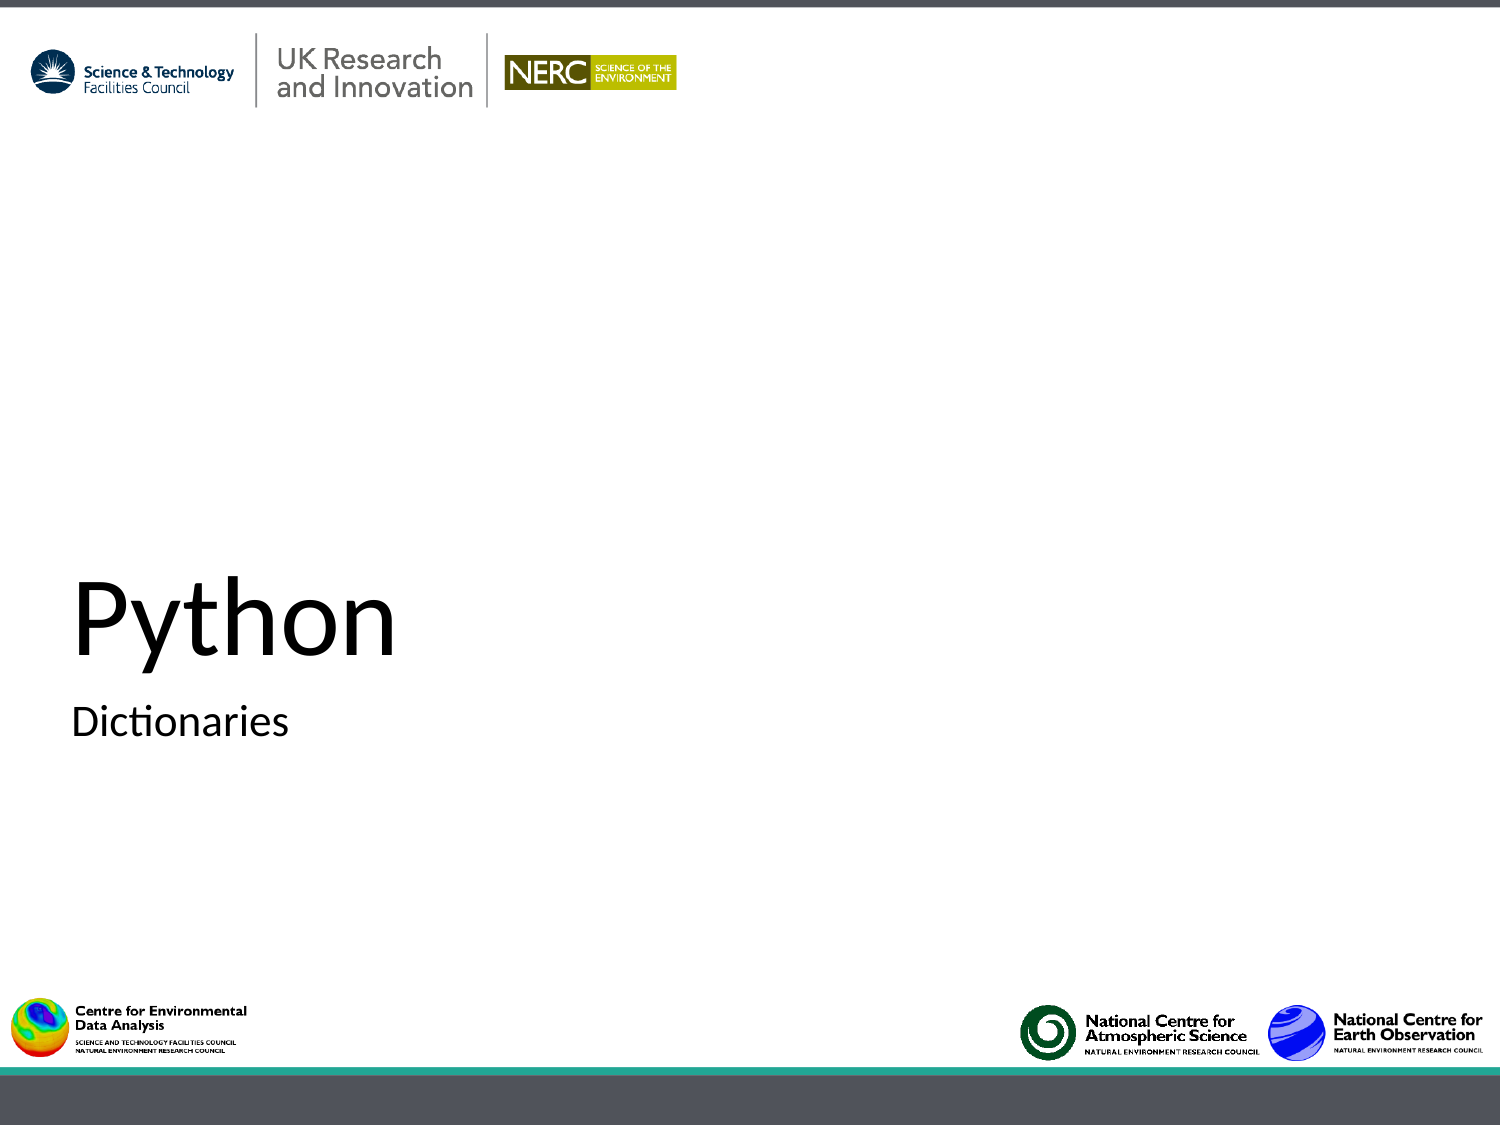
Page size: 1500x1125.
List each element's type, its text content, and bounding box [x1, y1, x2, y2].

title Python [56, 545, 1332, 688]
picture [0, 0, 1500, 1125]
subtitle Dictionaries [56, 689, 1182, 781]
